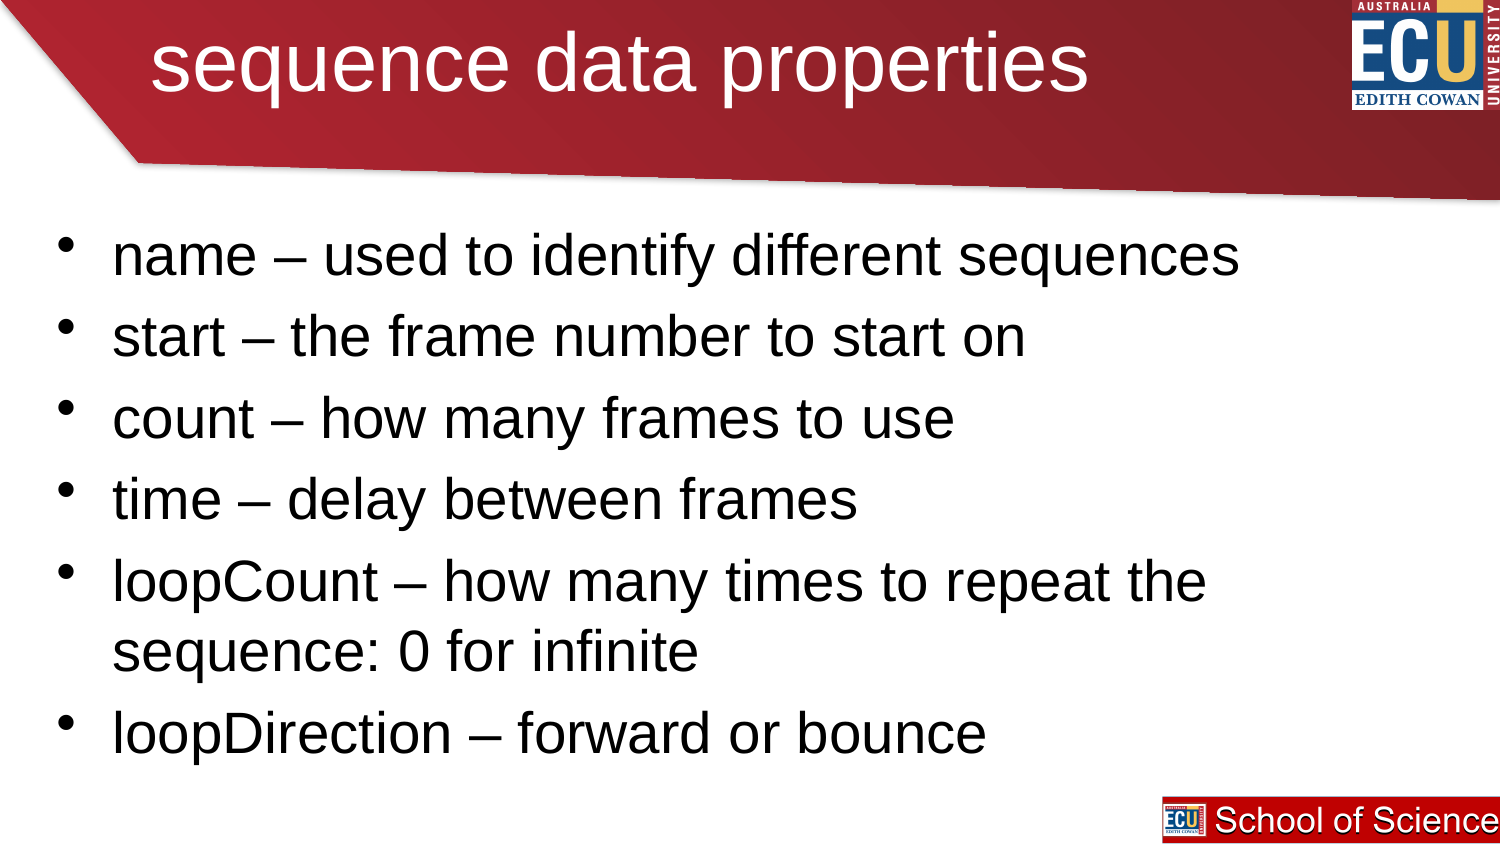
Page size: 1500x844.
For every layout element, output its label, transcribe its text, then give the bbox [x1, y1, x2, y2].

title sequence data properties [135, 14, 1282, 103]
list name – used to identify different sequences start – the frame number to start on count – how many frames to use time – delay between frames loopCount – how many times to repeat the sequence: 0 for infinite loopDirection – forward or bounce [41, 209, 1459, 812]
picture [1352, 0, 1500, 110]
picture [1162, 796, 1500, 844]
